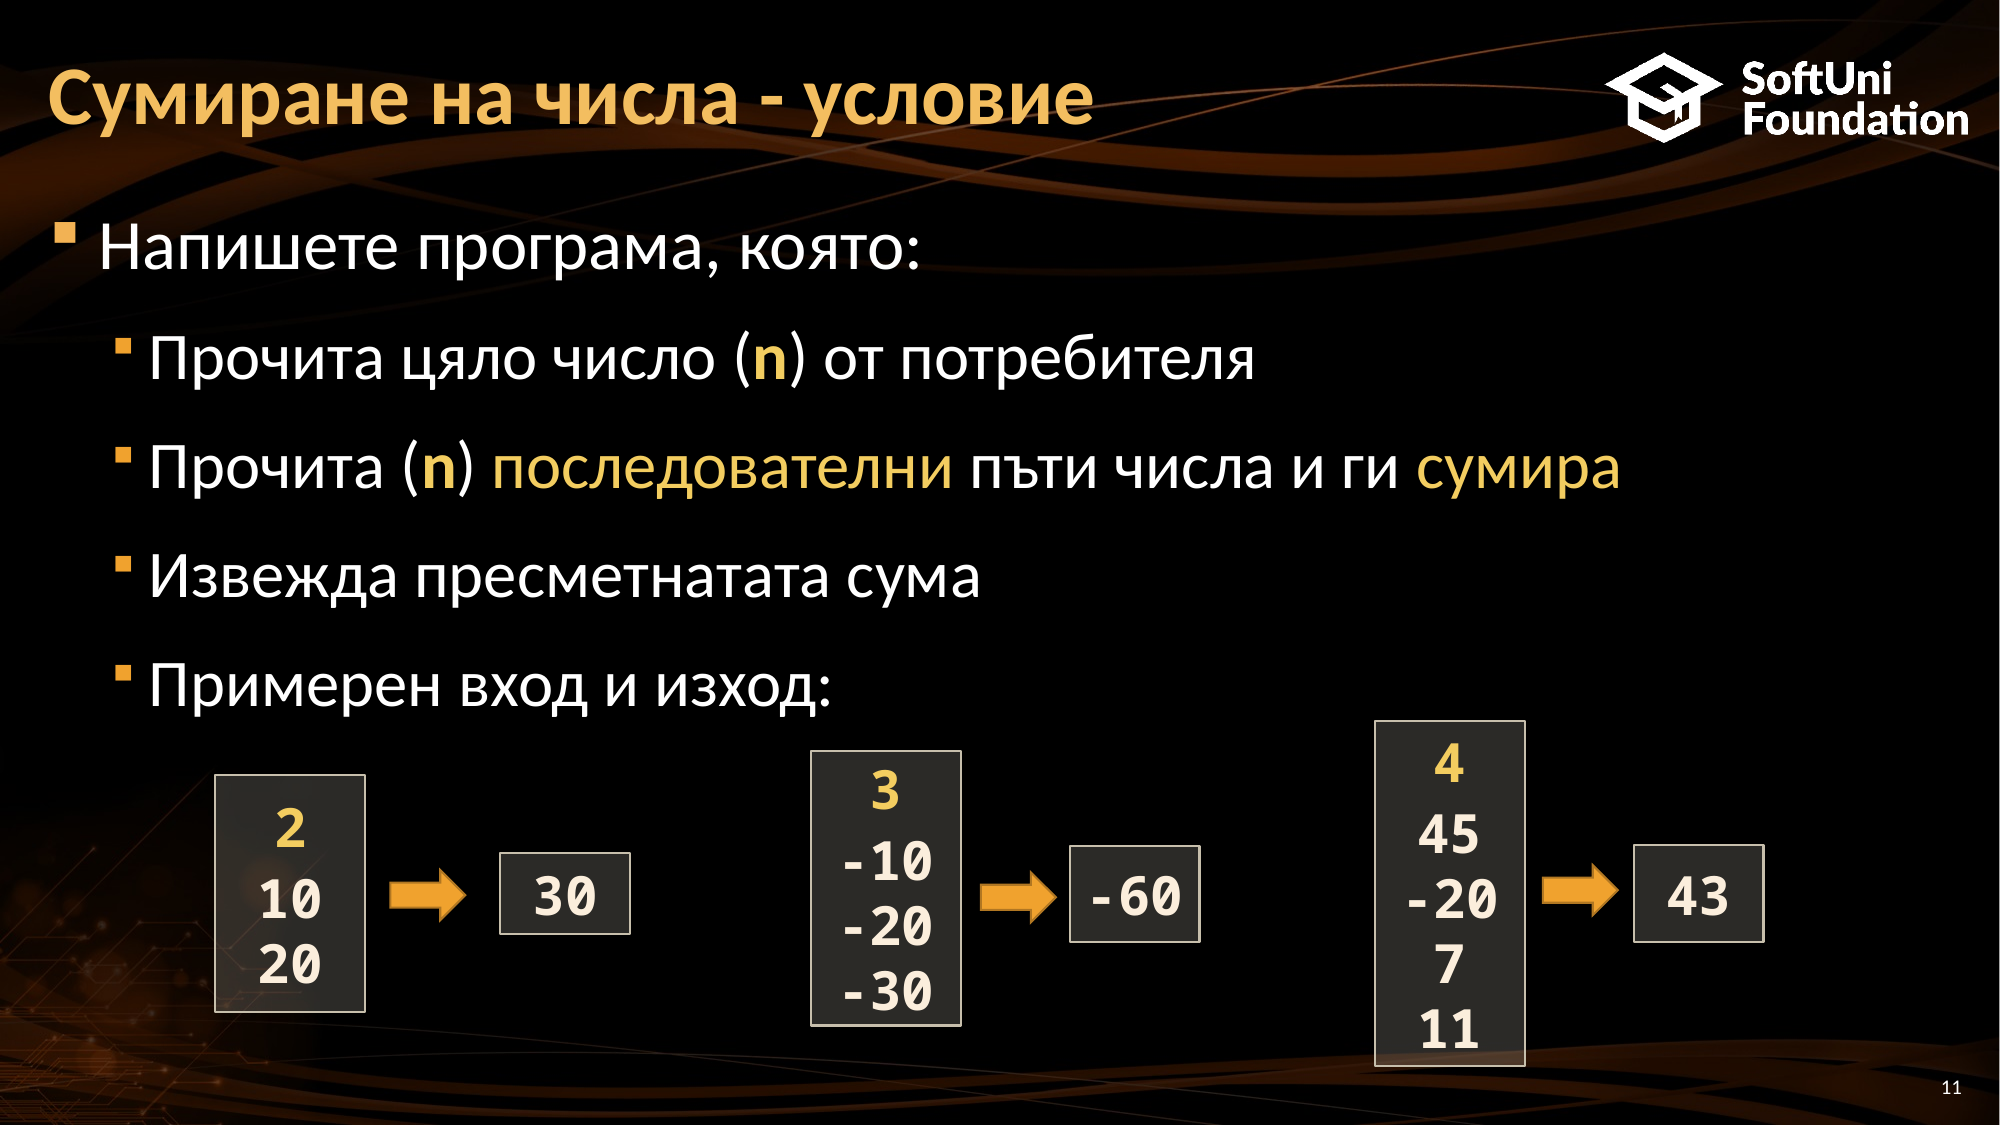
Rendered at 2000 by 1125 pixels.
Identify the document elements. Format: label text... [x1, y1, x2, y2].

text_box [810, 750, 1200, 1026]
list Напишете програма, която: Прочита цяло число (n) от потребителя Прочита (n) последователни пъти числа и ги сумира Извежда пресметнатата сума Примерен вход и изход: [31, 188, 1968, 1103]
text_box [1374, 718, 1764, 1069]
title Сумиране на числа - условие [30, 6, 1602, 189]
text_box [215, 774, 631, 1013]
picture [0, 0, 2000, 1125]
